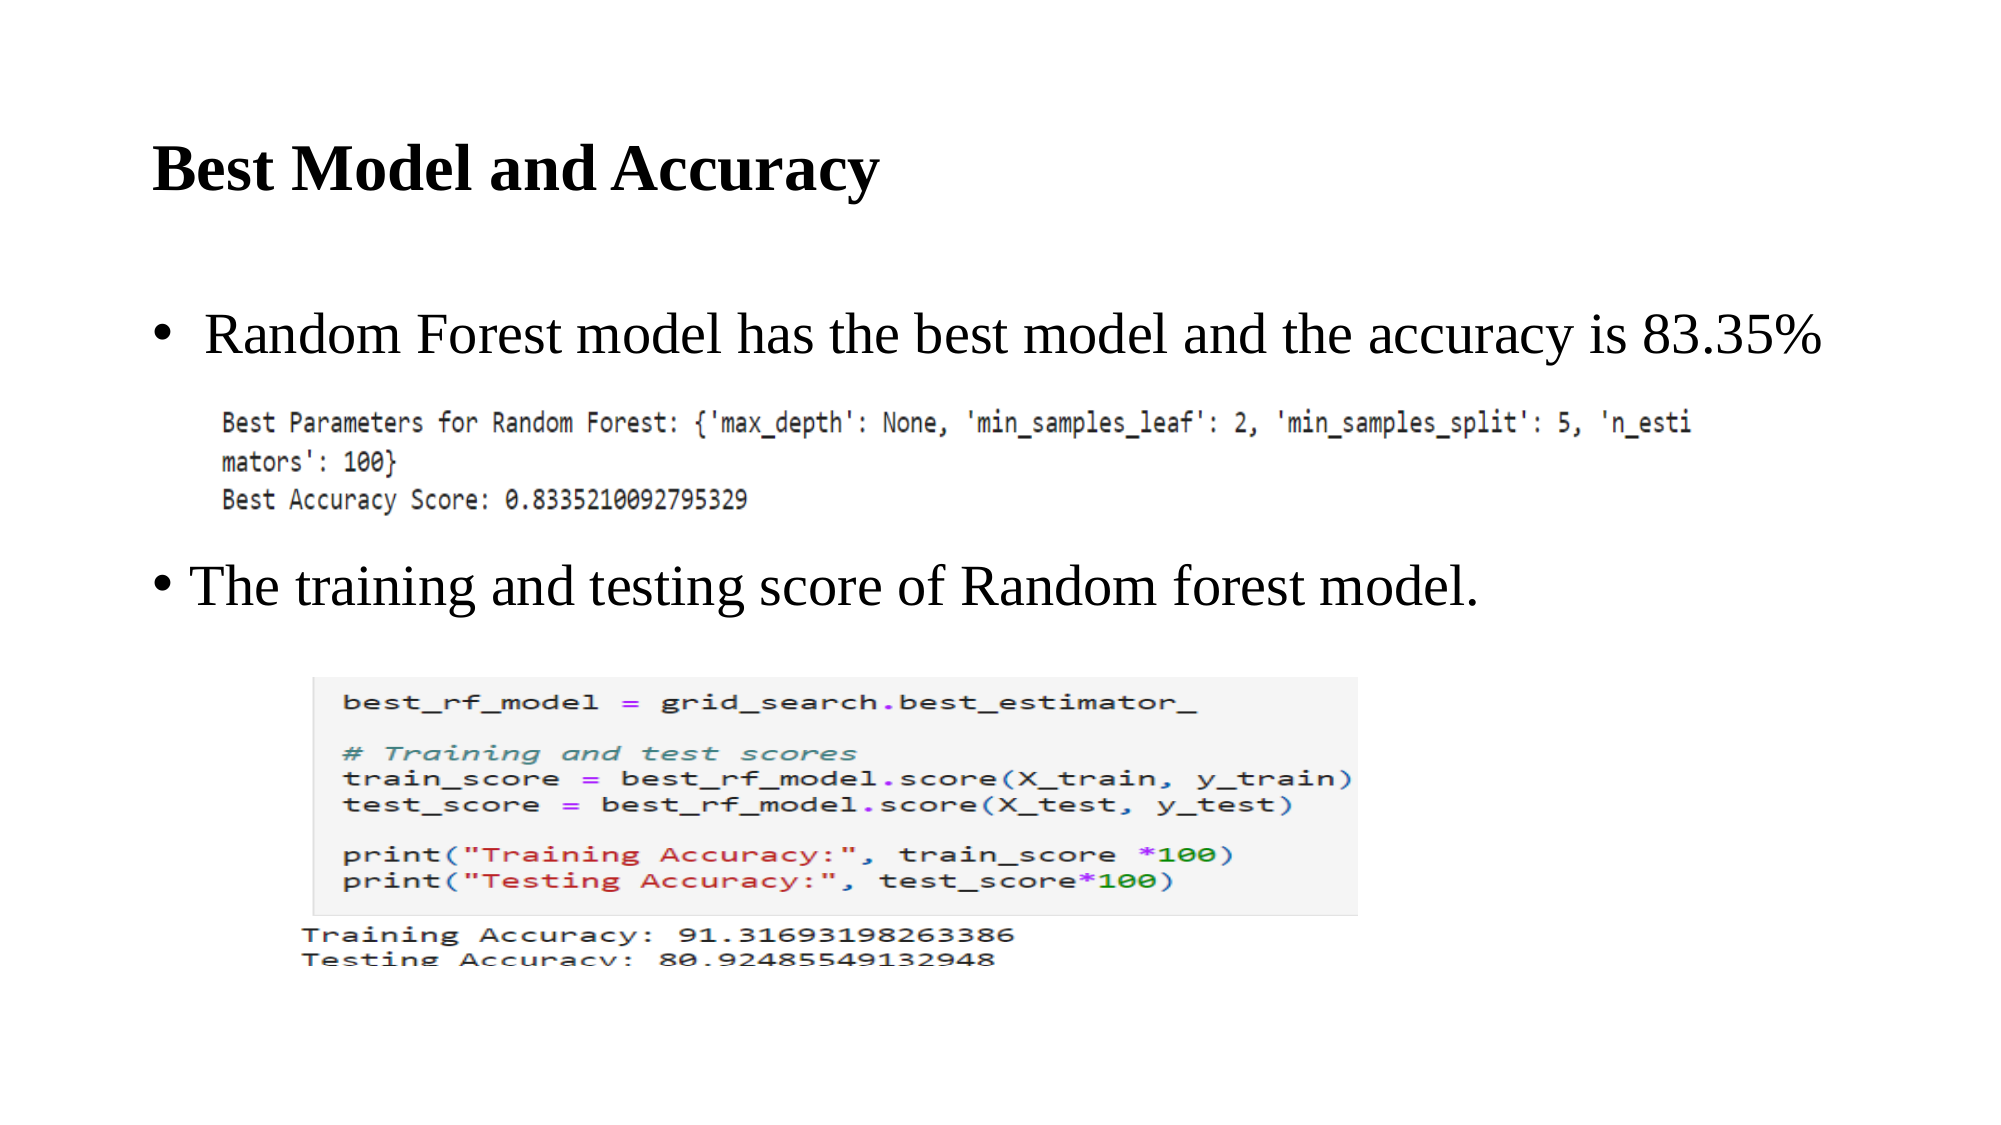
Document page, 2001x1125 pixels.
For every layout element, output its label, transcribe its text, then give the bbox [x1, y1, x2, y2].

picture [300, 677, 1358, 966]
picture [214, 398, 1709, 530]
title Best Model and Accuracy [137, 59, 1863, 278]
list Random Forest model has the best model and the accuracy is 83.35% The training and testing score of Random forest model. [137, 295, 1863, 1010]
